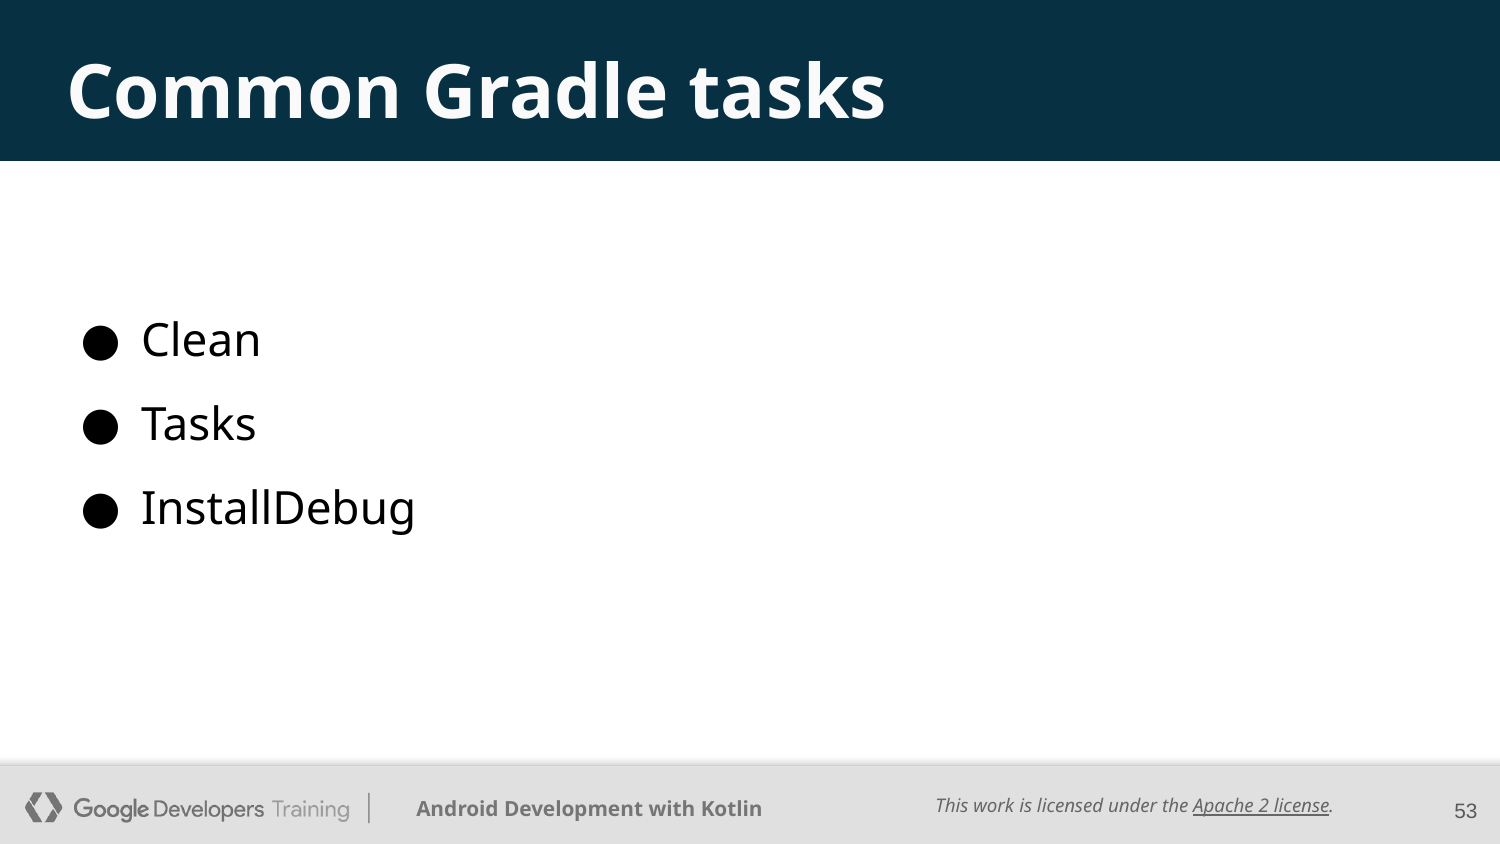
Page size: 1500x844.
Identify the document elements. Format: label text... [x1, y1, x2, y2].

picture [0, 161, 1500, 844]
slide_number ‹#› [1402, 777, 1493, 842]
title Common Gradle tasks [51, 28, 1449, 122]
list Clean Tasks InstallDebug [51, 287, 1449, 617]
